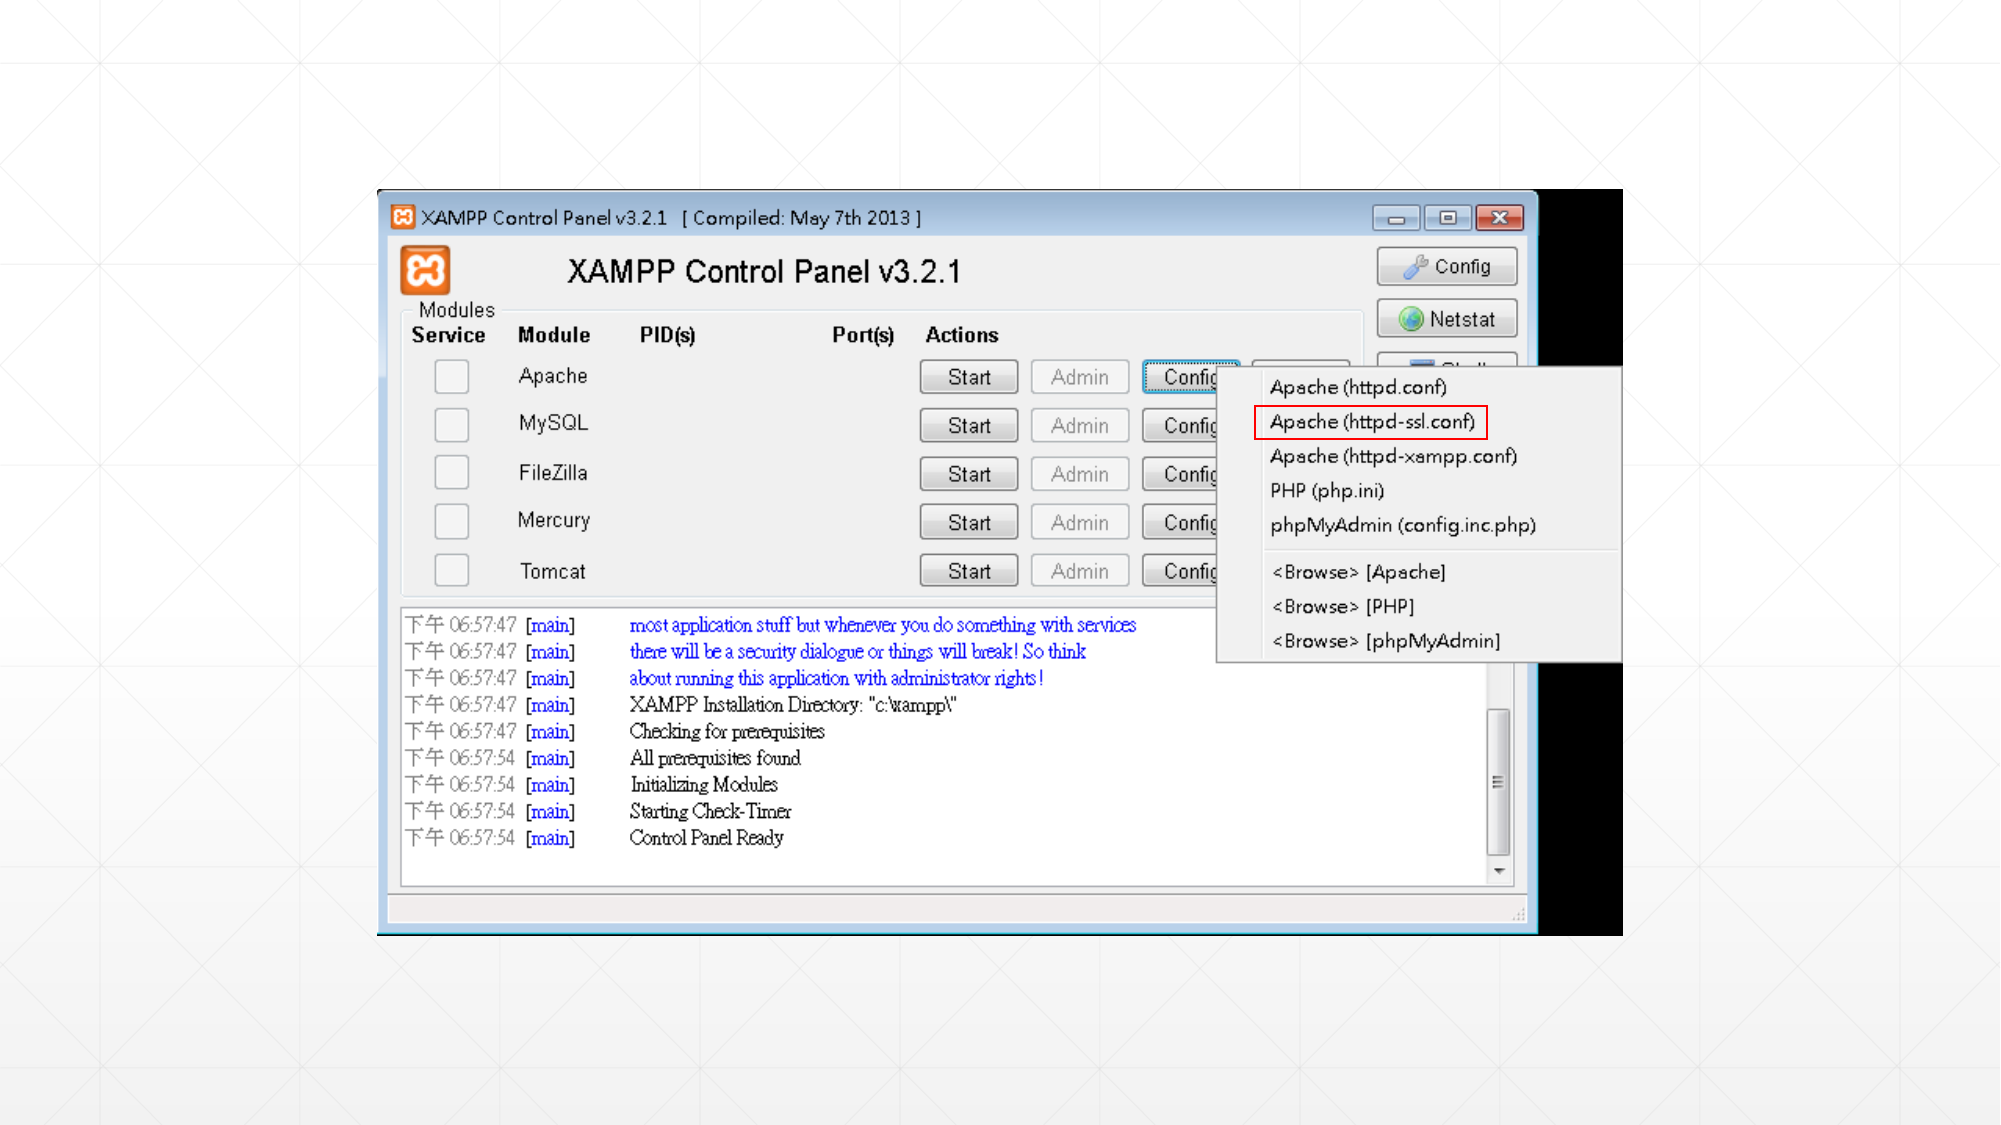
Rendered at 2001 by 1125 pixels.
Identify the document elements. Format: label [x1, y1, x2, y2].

picture [377, 189, 1623, 936]
